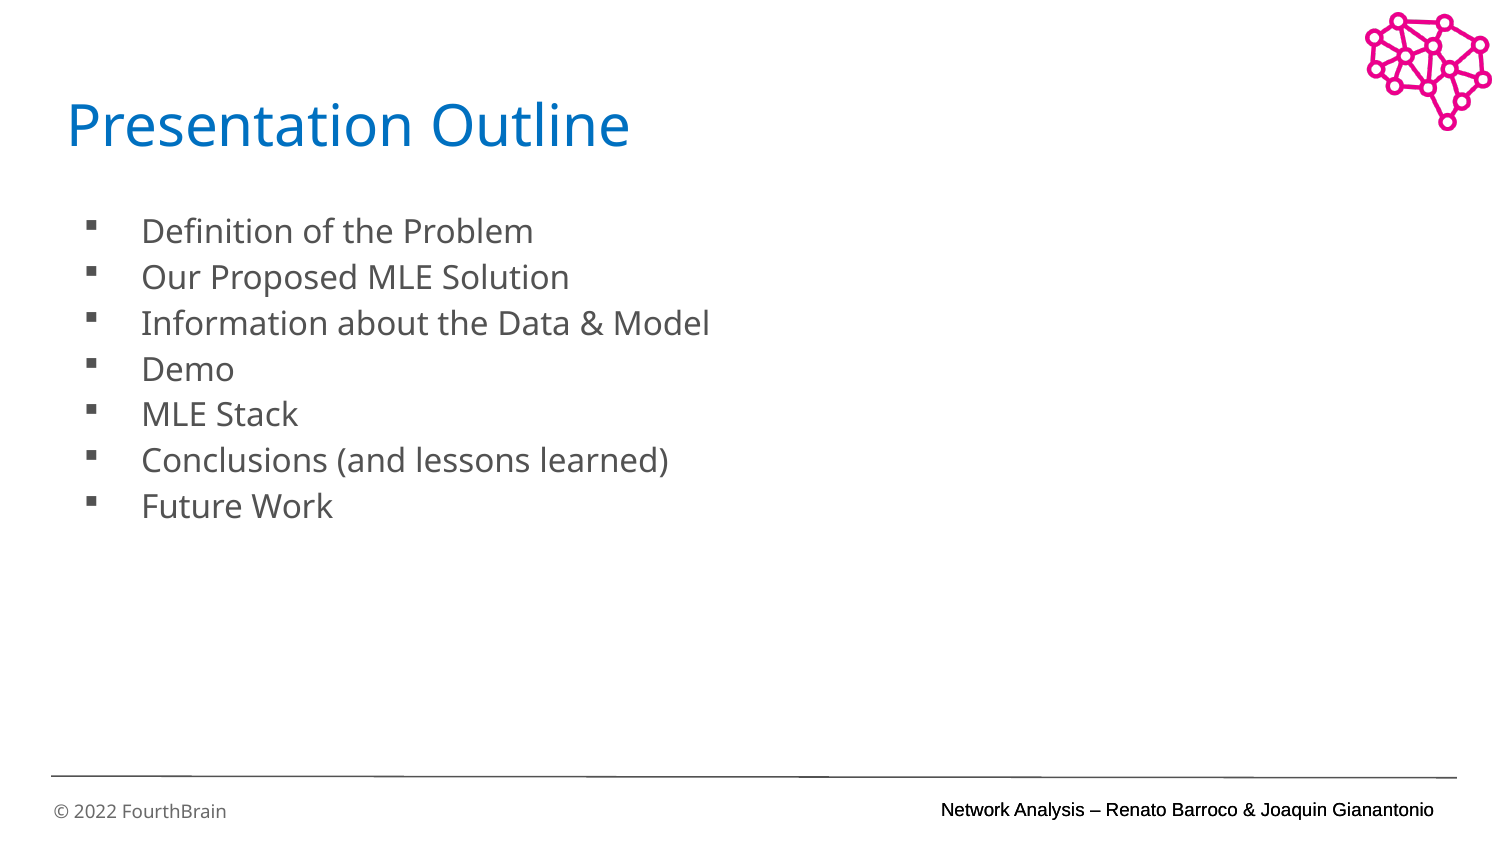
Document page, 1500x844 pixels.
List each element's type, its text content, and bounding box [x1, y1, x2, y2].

list Definition of the Problem Our Proposed MLE Solution Information about the Data & Model Demo MLE Stack Conclusions (and lessons learned) Future Work [51, 189, 1449, 750]
text_box Network Analysis – Renato Barroco & Joaquin Gianantonio [825, 789, 1449, 828]
picture [1365, 12, 1492, 131]
title Presentation Outline [51, 72, 1449, 167]
